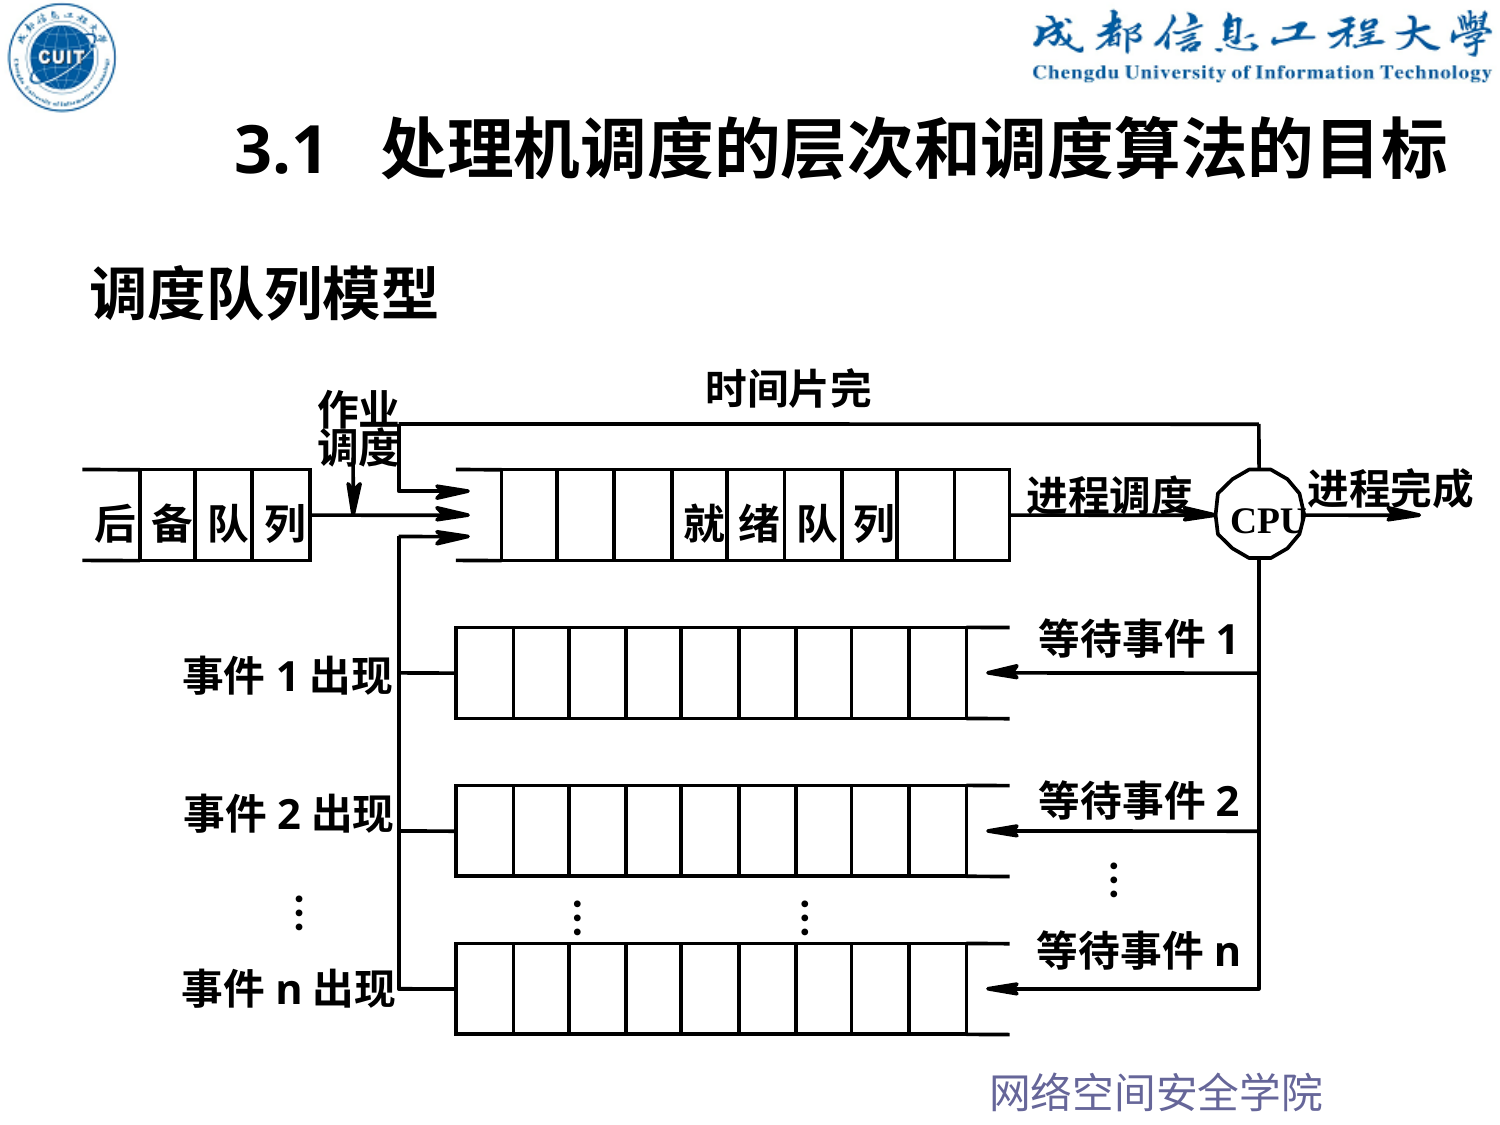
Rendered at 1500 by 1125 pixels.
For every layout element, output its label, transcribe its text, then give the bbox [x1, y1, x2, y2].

picture [0, 0, 130, 116]
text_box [81, 362, 1476, 1035]
text_box 调度队列模型 [74, 249, 1438, 338]
picture [1021, 0, 1500, 91]
text_box 3.1 处理机调度的层次和调度算法的目标 [212, 99, 1471, 195]
